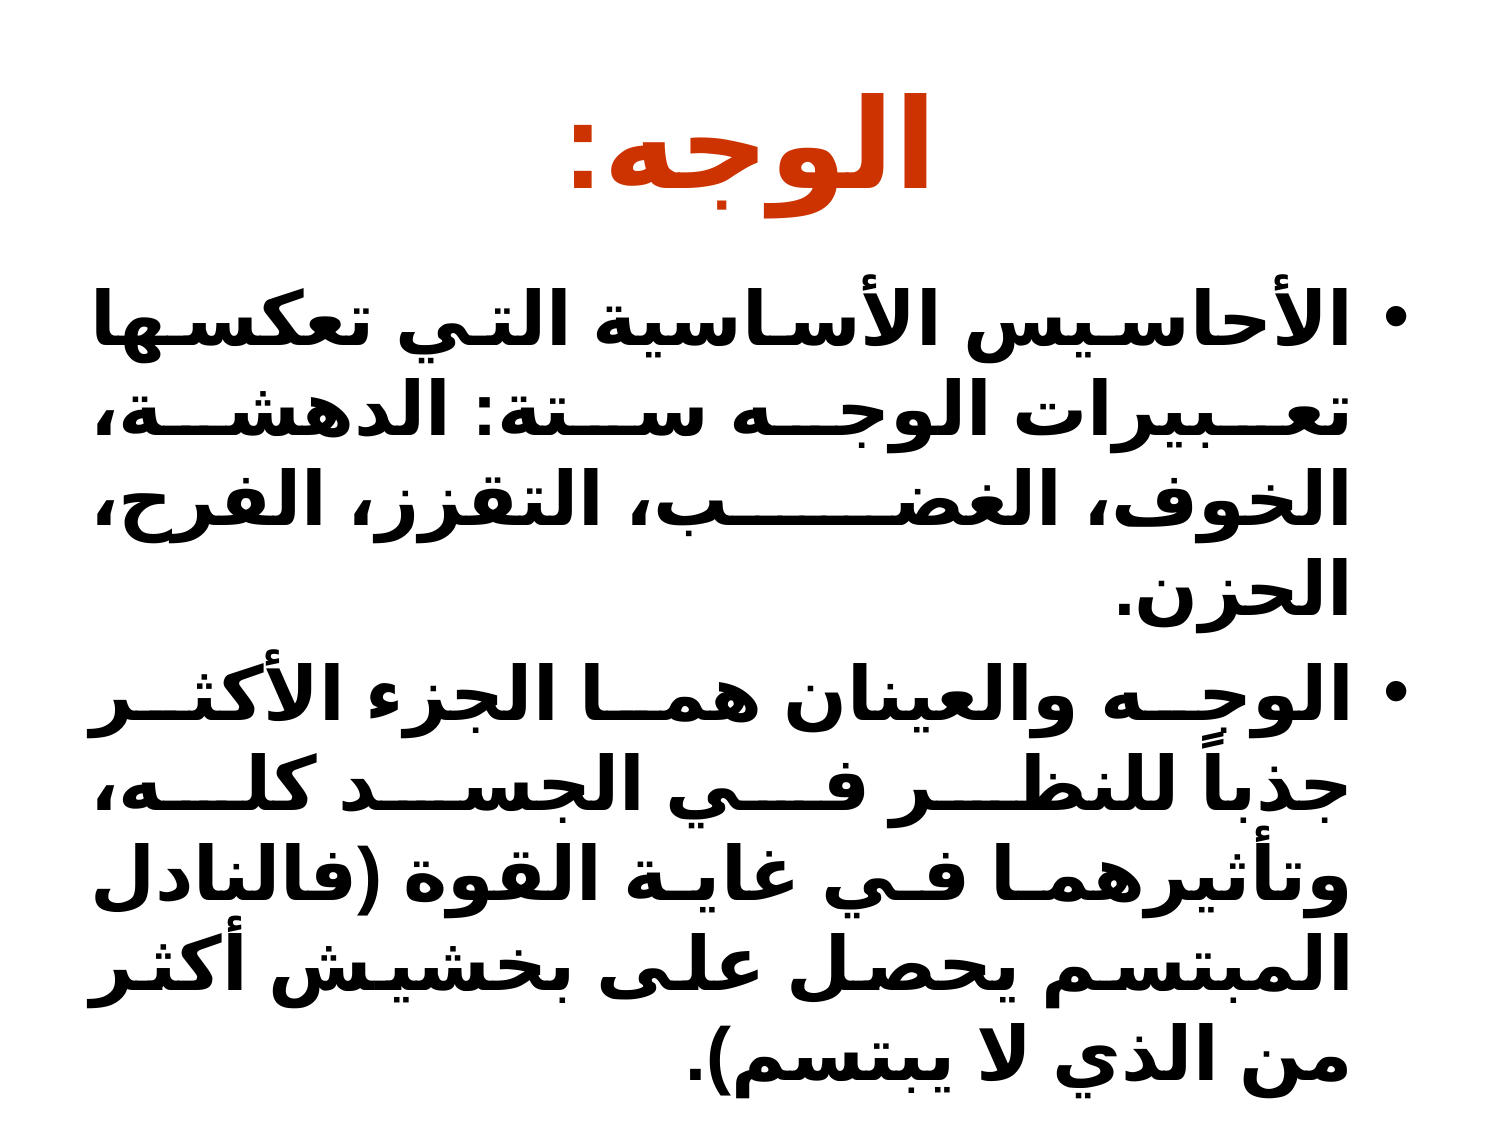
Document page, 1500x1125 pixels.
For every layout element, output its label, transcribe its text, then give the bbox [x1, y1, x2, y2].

title الوجه: [75, 45, 1425, 233]
list الأحاسيس الأساسية التي تعكسها تعبيرات الوجه ستة: الدهشة، الخوف، الغضب، التقزز، الفرح، الحزن. الوجه والعينان هما الجزء الأكثر جذباً للنظر في الجسد كله، وتأثيرهما في غاية القوة (فالنادل المبتسم يحصل على بخشيش أكثر من الذي لا يبتسم). [75, 262, 1425, 1005]
